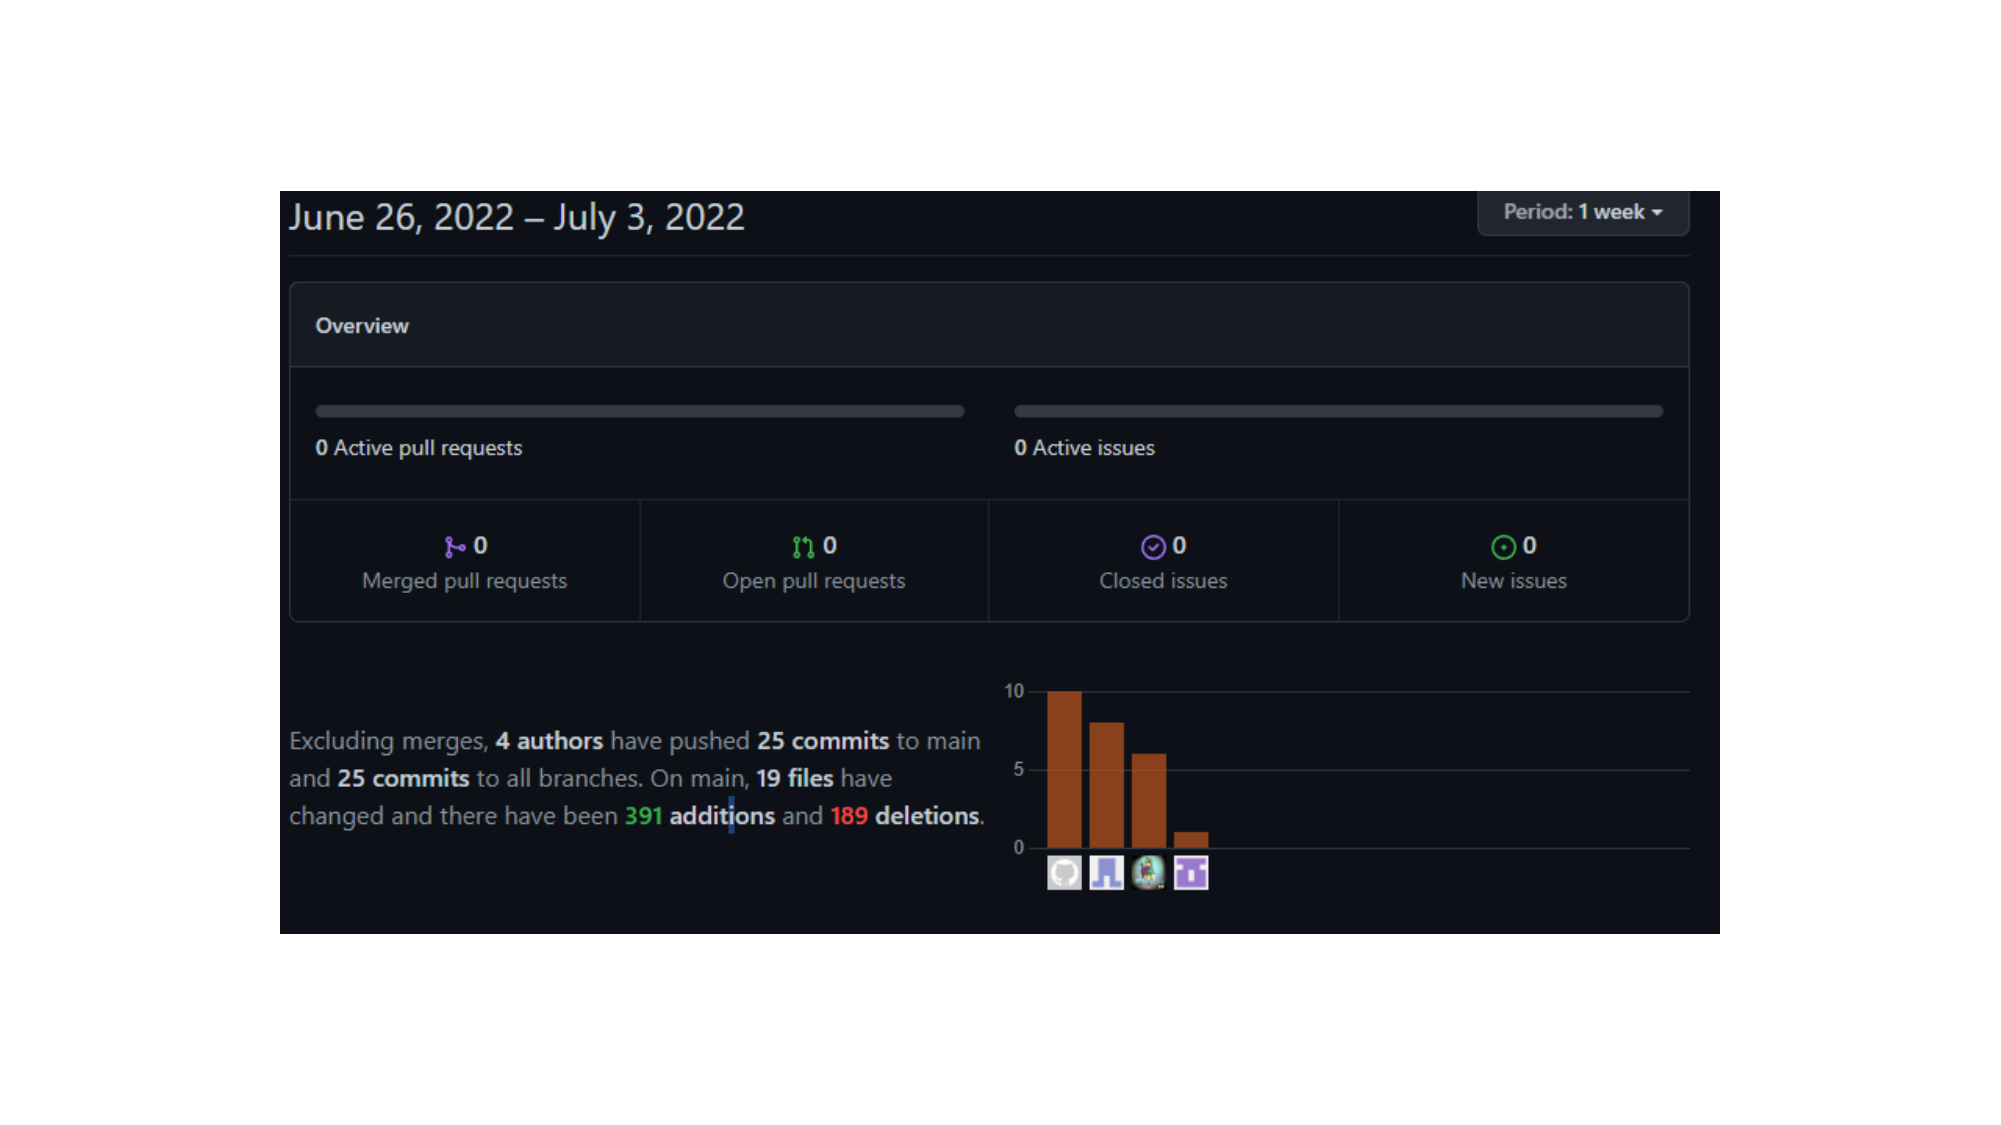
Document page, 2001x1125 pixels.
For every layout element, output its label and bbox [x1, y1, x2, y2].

picture [280, 191, 1720, 934]
